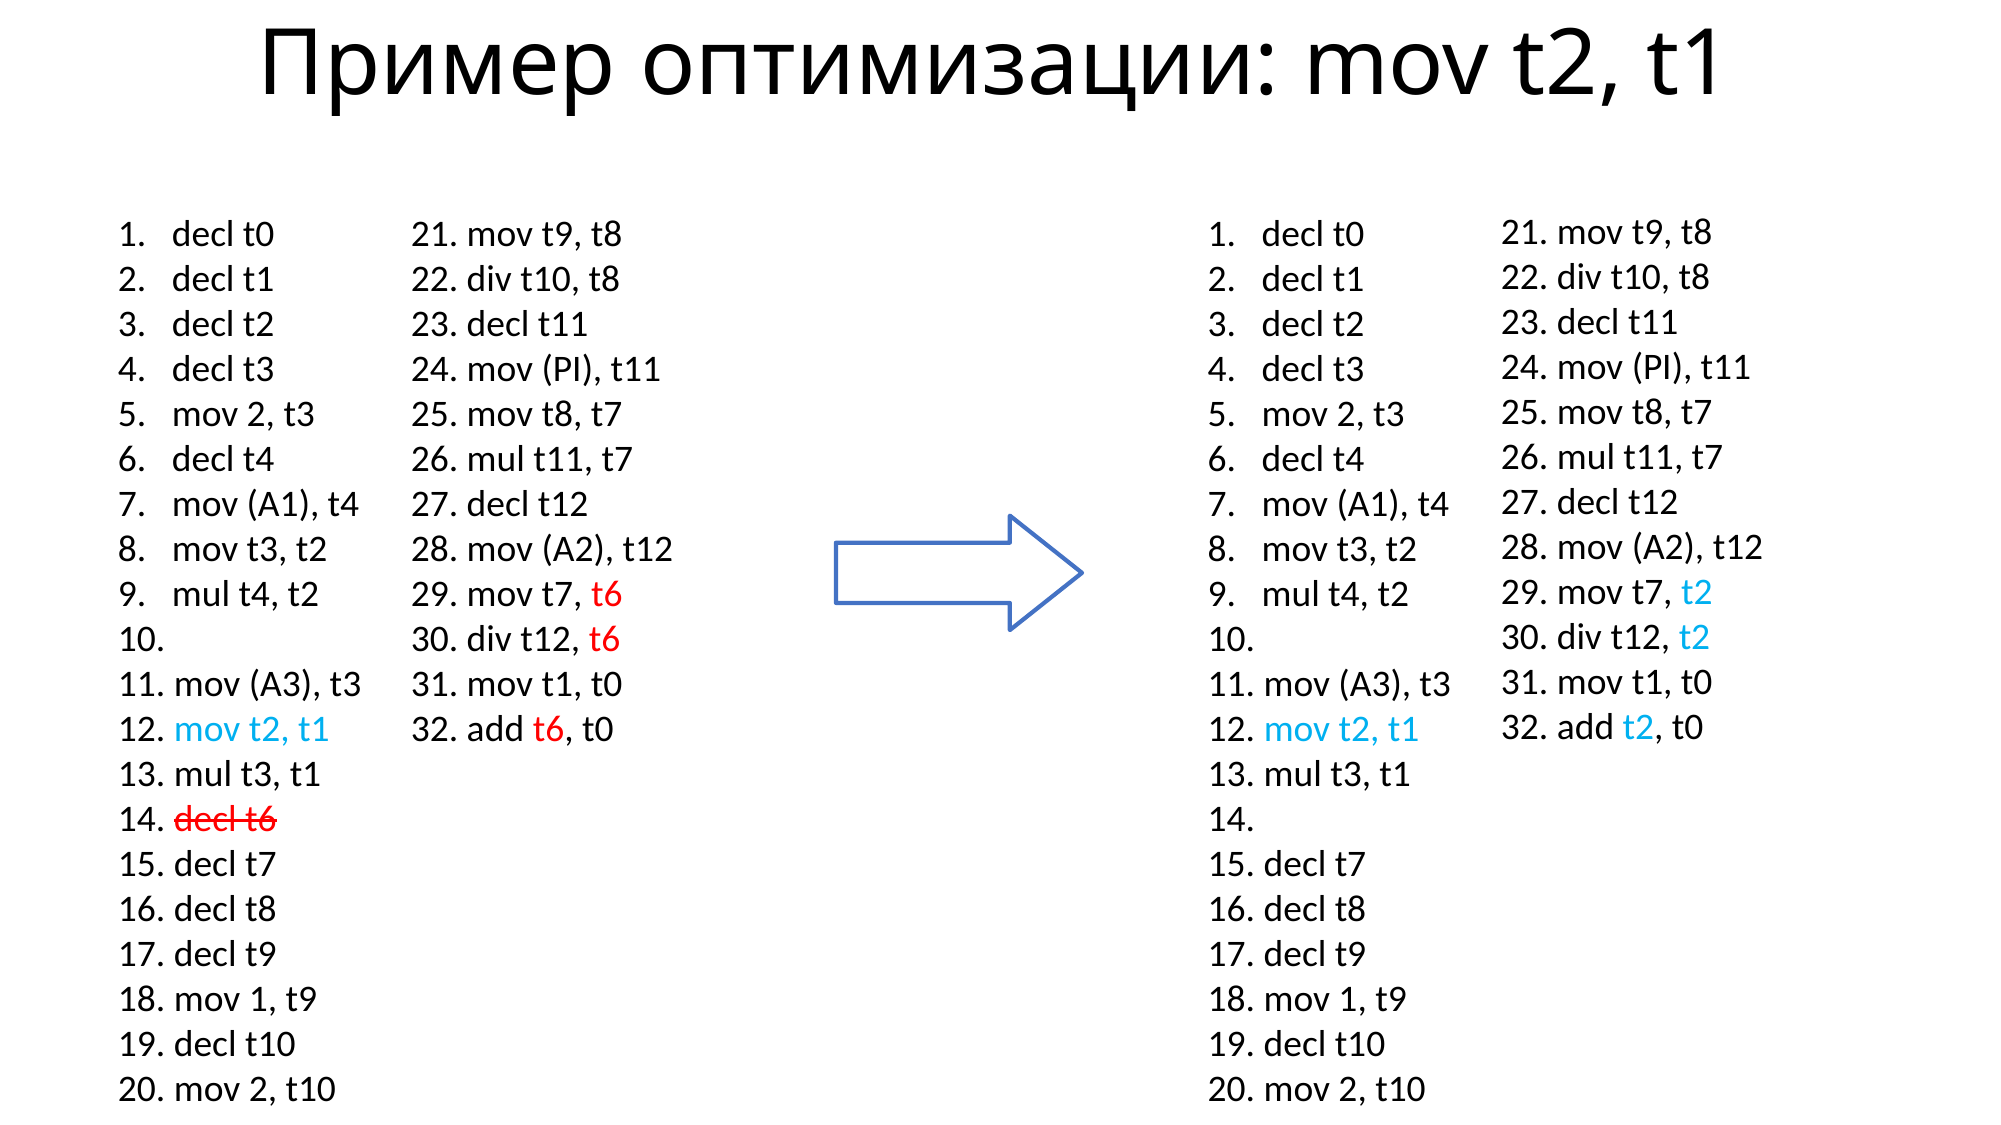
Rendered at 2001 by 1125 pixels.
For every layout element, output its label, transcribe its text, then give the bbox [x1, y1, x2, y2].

text_box [835, 515, 1083, 631]
text_box 1. decl t0 2. decl t1 3. decl t2 4. decl t3 5. mov 2, t3 6. decl t4 7. mov (A1), t4 8. mov t3, t2 9. mul t4, t2 10. 11. mov (A3), t3 12. mov t2, t1 13. mul t3, t1 14. 15. decl t7 16. decl t8 17. decl t9 18. mov 1, t9 19. decl t10 20. mov 2, t10 [1200, 201, 1459, 1116]
text_box 21. mov t9, t8 22. div t10, t8 23. decl t11 24. mov (PI), t11 25. mov t8, t7 26. mul t11, t7 27. decl t12 28. mov (A2), t12 29. mov t7, t2 30. div t12, t2 31. mov t1, t0 32. add t2, t0 [1493, 199, 1771, 755]
text_box 1. decl t0 2. decl t1 3. decl t2 4. decl t3 5. mov 2, t3 6. decl t4 7. mov (A1), t4 8. mov t3, t2 9. mul t4, t2 10. 11. mov (A3), t3 12. mov t2, t1 13. mul t3, t1 14. decl t6 15. decl t7 16. decl t8 17. decl t9 18. mov 1, t9 19. decl t10 20. mov 2, t10 [110, 201, 370, 1116]
title Пример оптимизации: mov t2, t1 [132, 0, 1859, 130]
text_box 21. mov t9, t8 22. div t10, t8 23. decl t11 24. mov (PI), t11 25. mov t8, t7 26. mul t11, t7 27. decl t12 28. mov (A2), t12 29. mov t7, t6 30. div t12, t6 31. mov t1, t0 32. add t6, t0 [403, 201, 682, 756]
